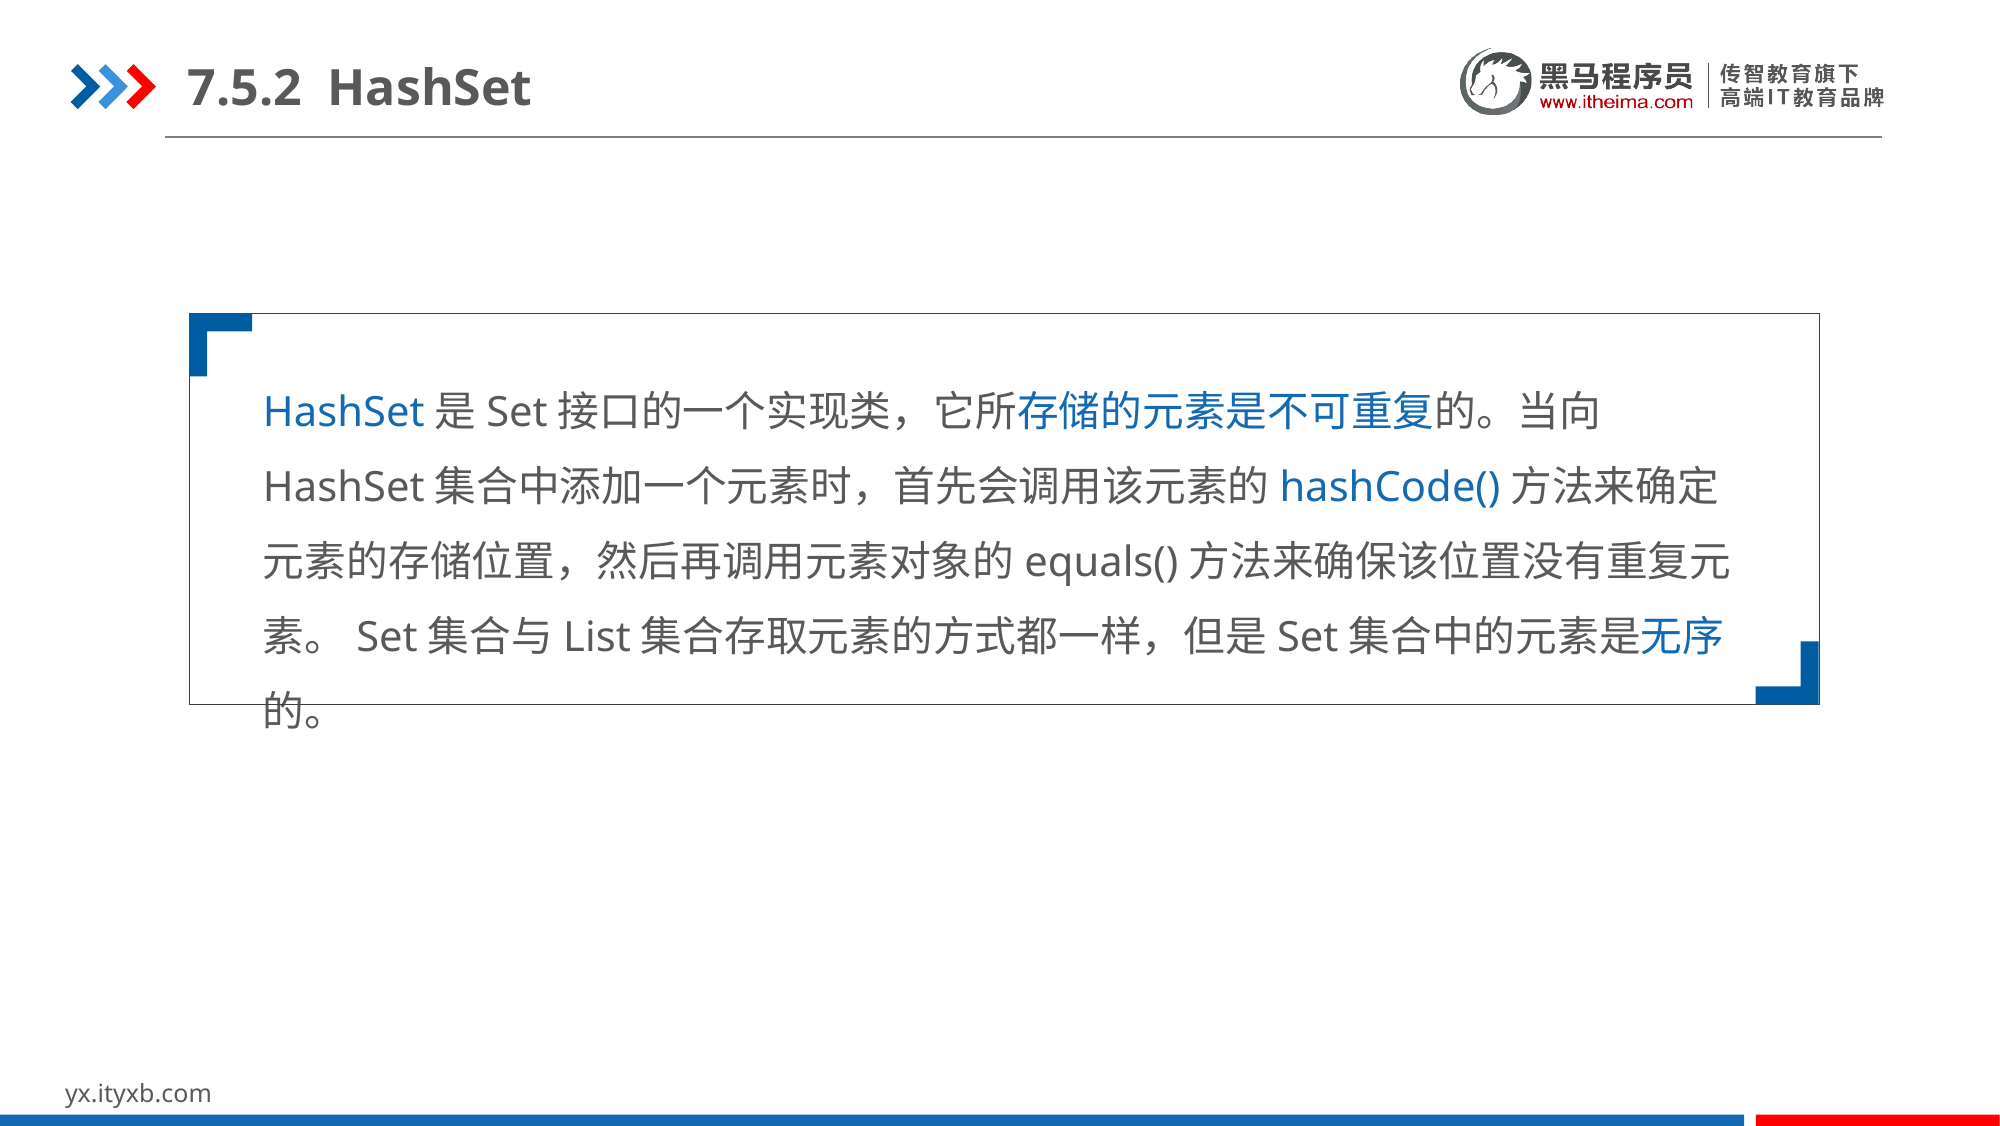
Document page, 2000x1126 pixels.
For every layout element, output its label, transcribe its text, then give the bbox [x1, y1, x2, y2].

text_box [187, 311, 1821, 706]
text_box 7.5.2 HashSet [187, 43, 954, 127]
text_box [187, 311, 254, 379]
picture [1460, 48, 1887, 115]
text_box [1754, 639, 1821, 706]
